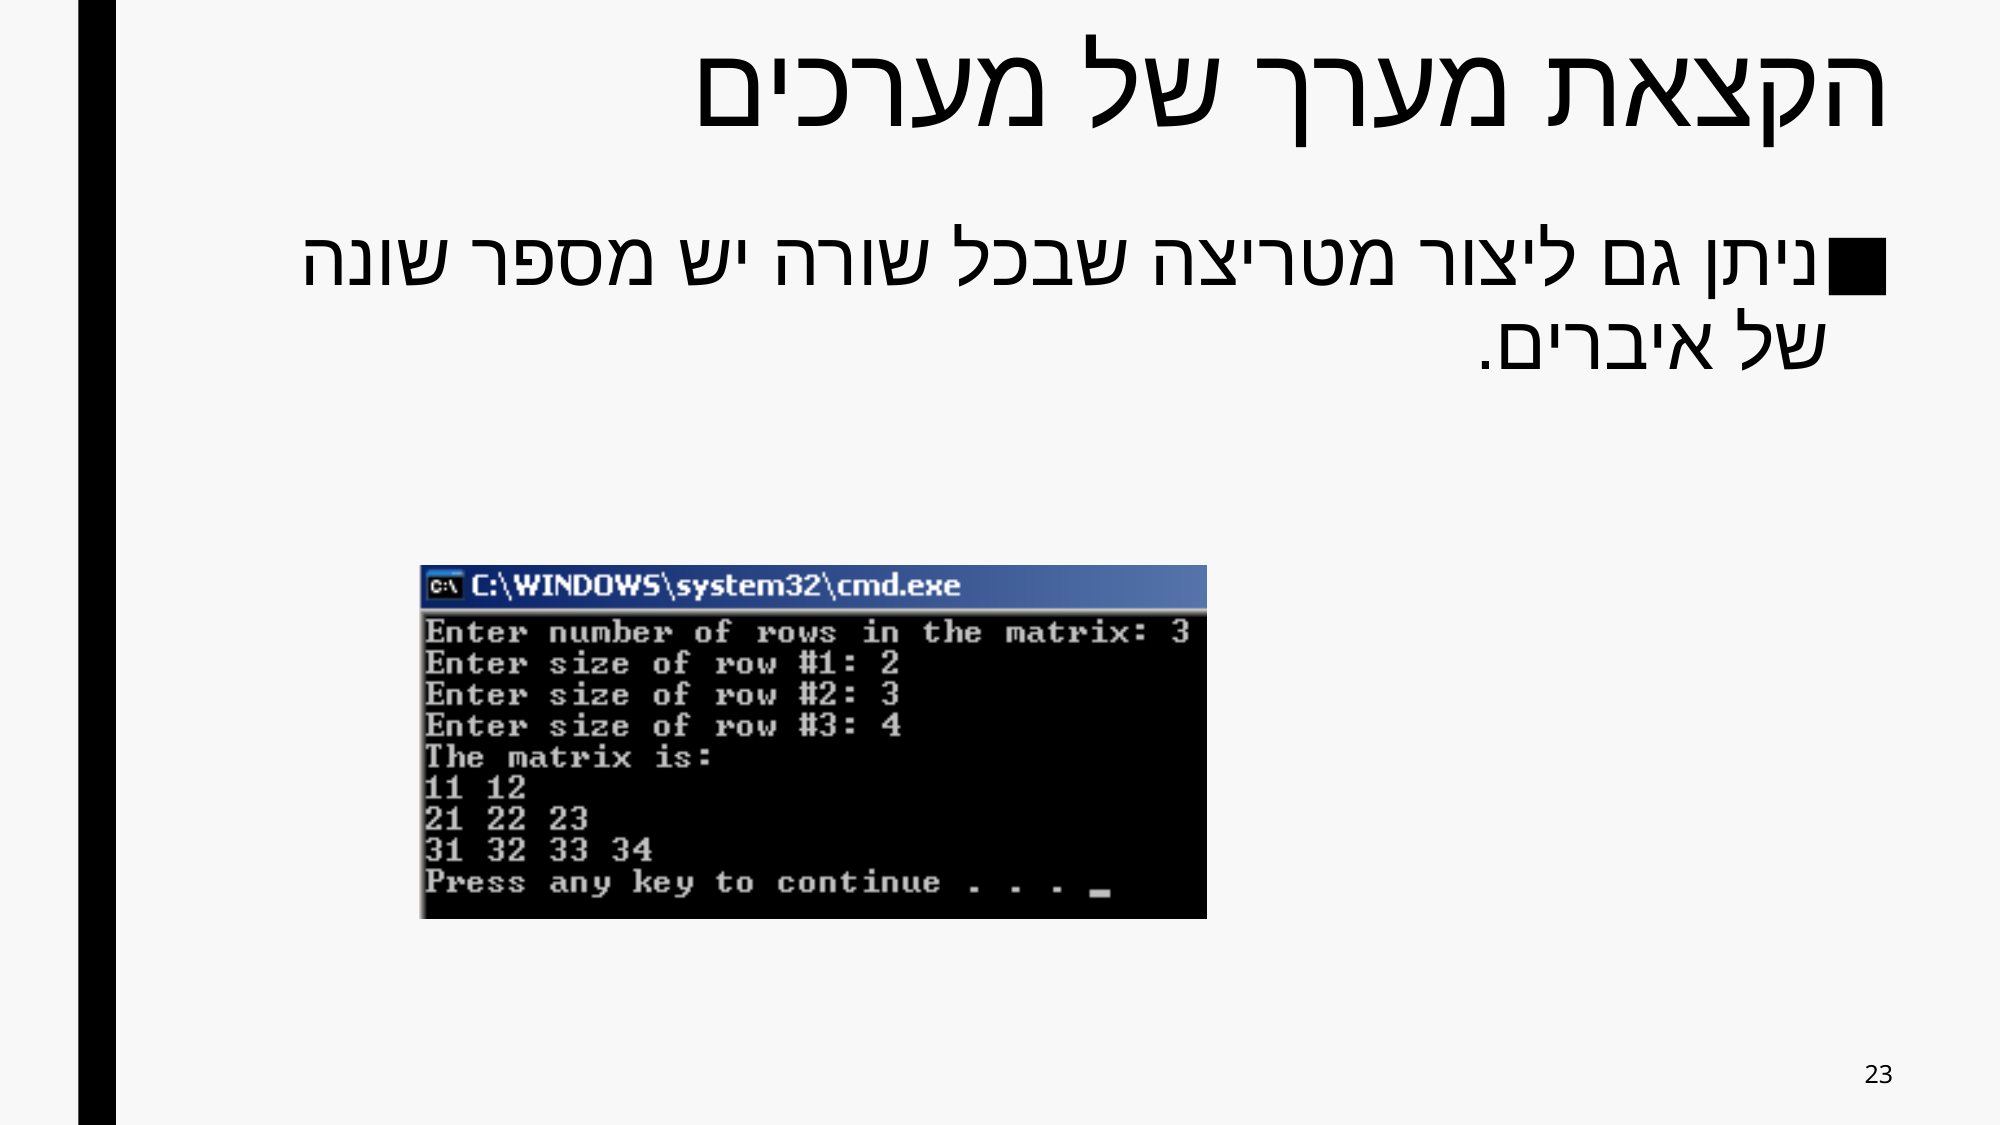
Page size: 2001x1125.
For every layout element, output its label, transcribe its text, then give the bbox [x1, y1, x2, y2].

title הקצאת מערך של מערכים [225, 22, 1908, 192]
picture [419, 565, 1207, 919]
slide_number 23 [1646, 1042, 1908, 1109]
list ניתן גם ליצור מטריצה שבכל שורה יש מספר שונה של איברים. [225, 210, 1908, 1024]
